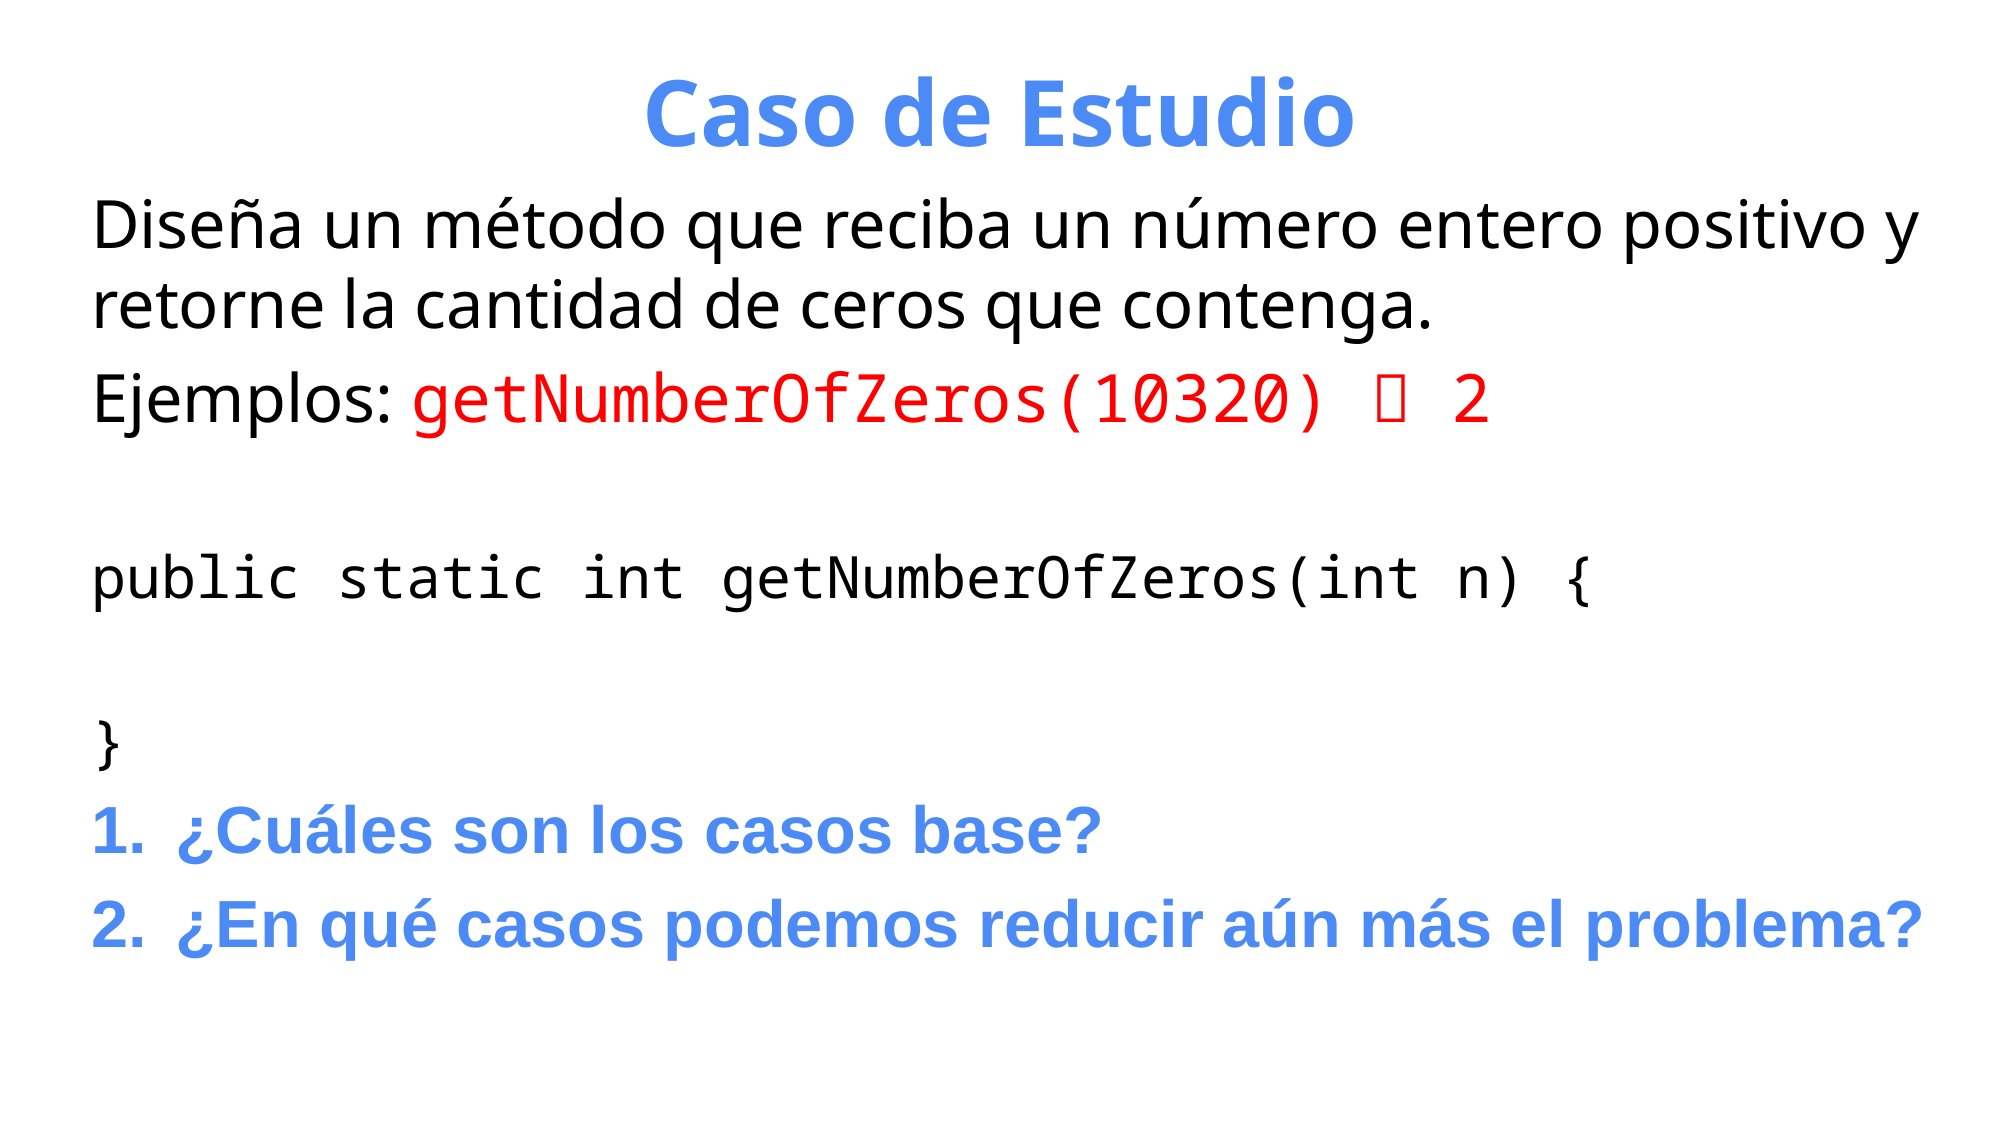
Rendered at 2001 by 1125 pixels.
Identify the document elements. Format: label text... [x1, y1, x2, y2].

list Diseña un método que reciba un número entero positivo y retorne la cantidad de ceros que contenga. Ejemplos: getNumberOfZeros(10320)  2 public static int getNumberOfZeros(int n) { } ¿Cuáles son los casos base? ¿En qué casos podemos reducir aún más el problema? [75, 174, 1971, 1060]
title Caso de Estudio [99, 45, 1900, 174]
